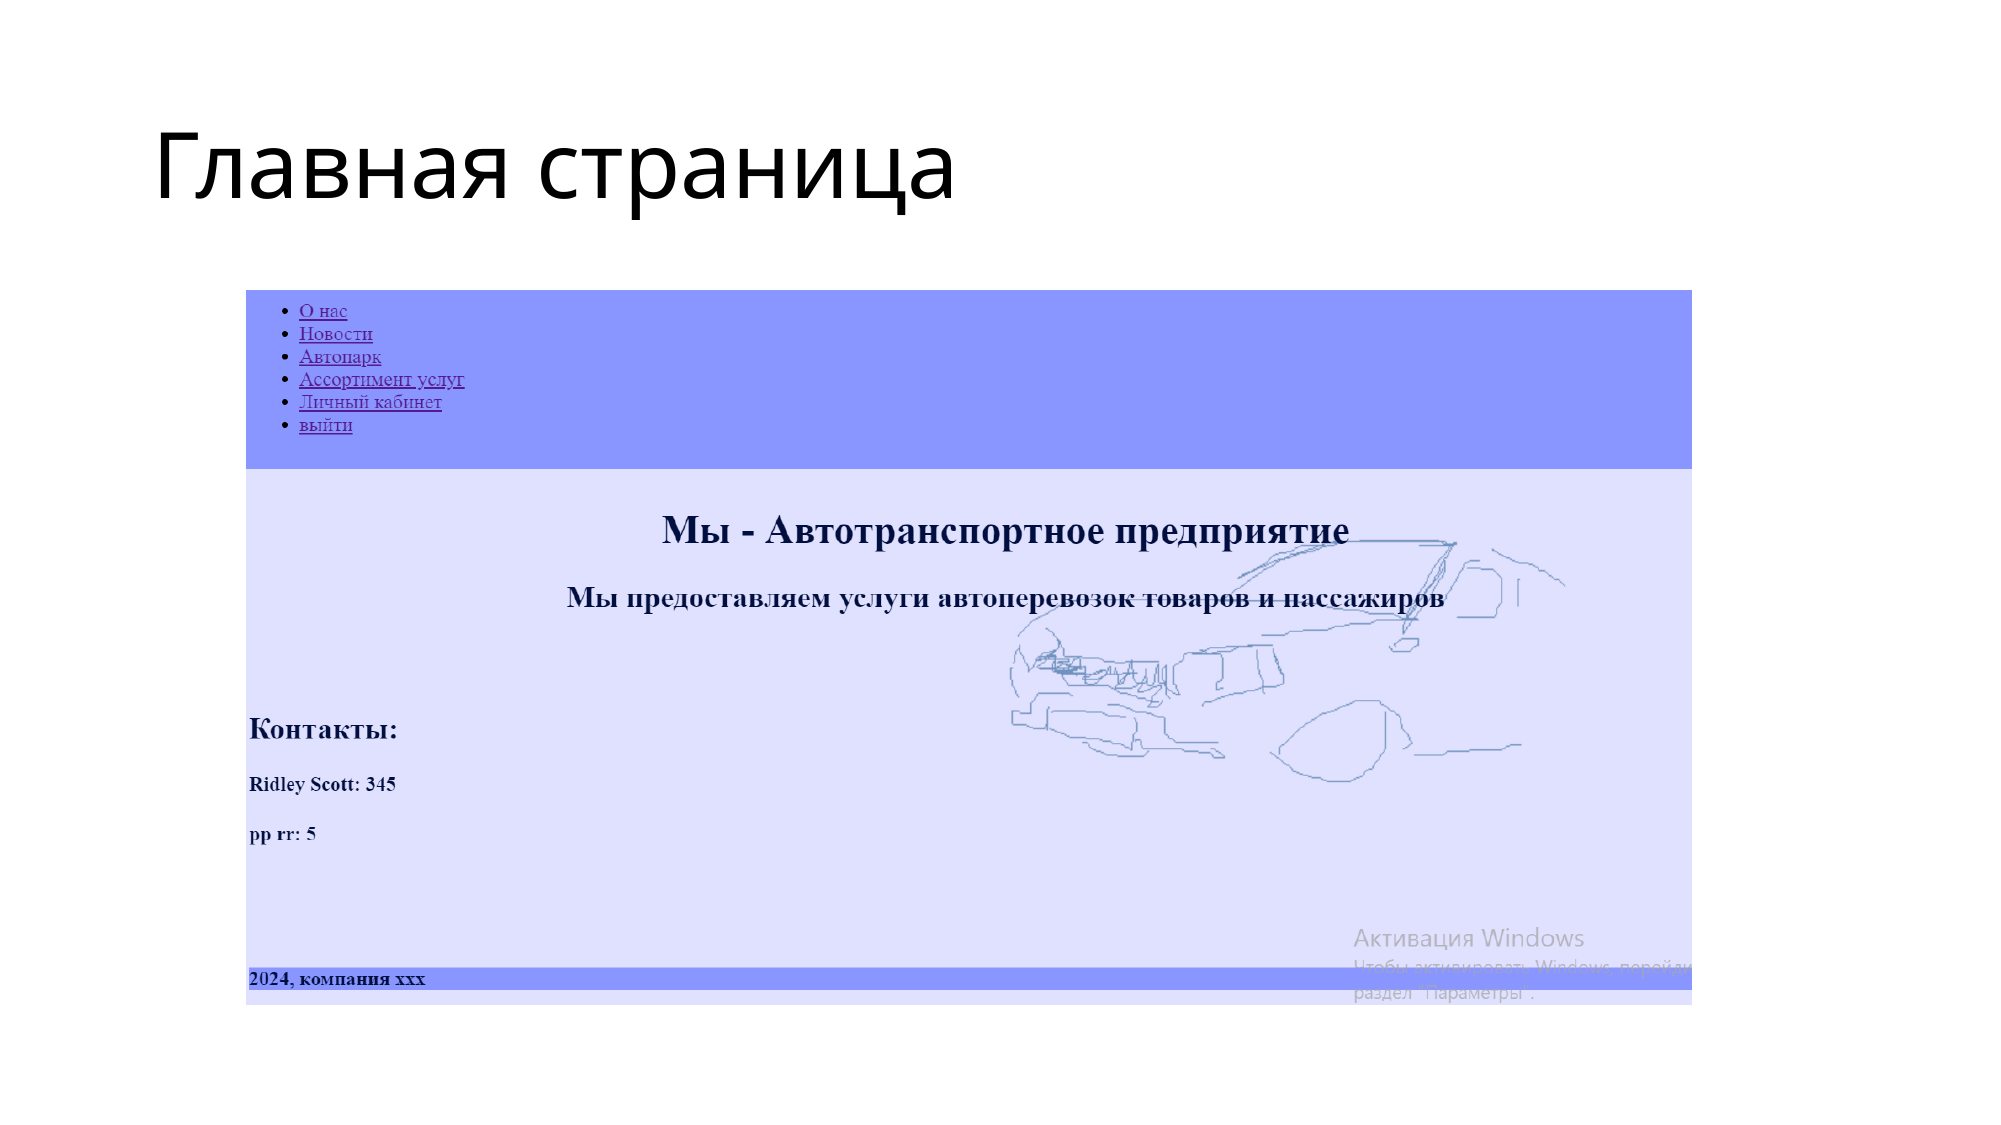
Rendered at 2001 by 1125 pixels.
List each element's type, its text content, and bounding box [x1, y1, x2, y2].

title Главная страница [137, 59, 1863, 278]
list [246, 290, 1692, 1005]
